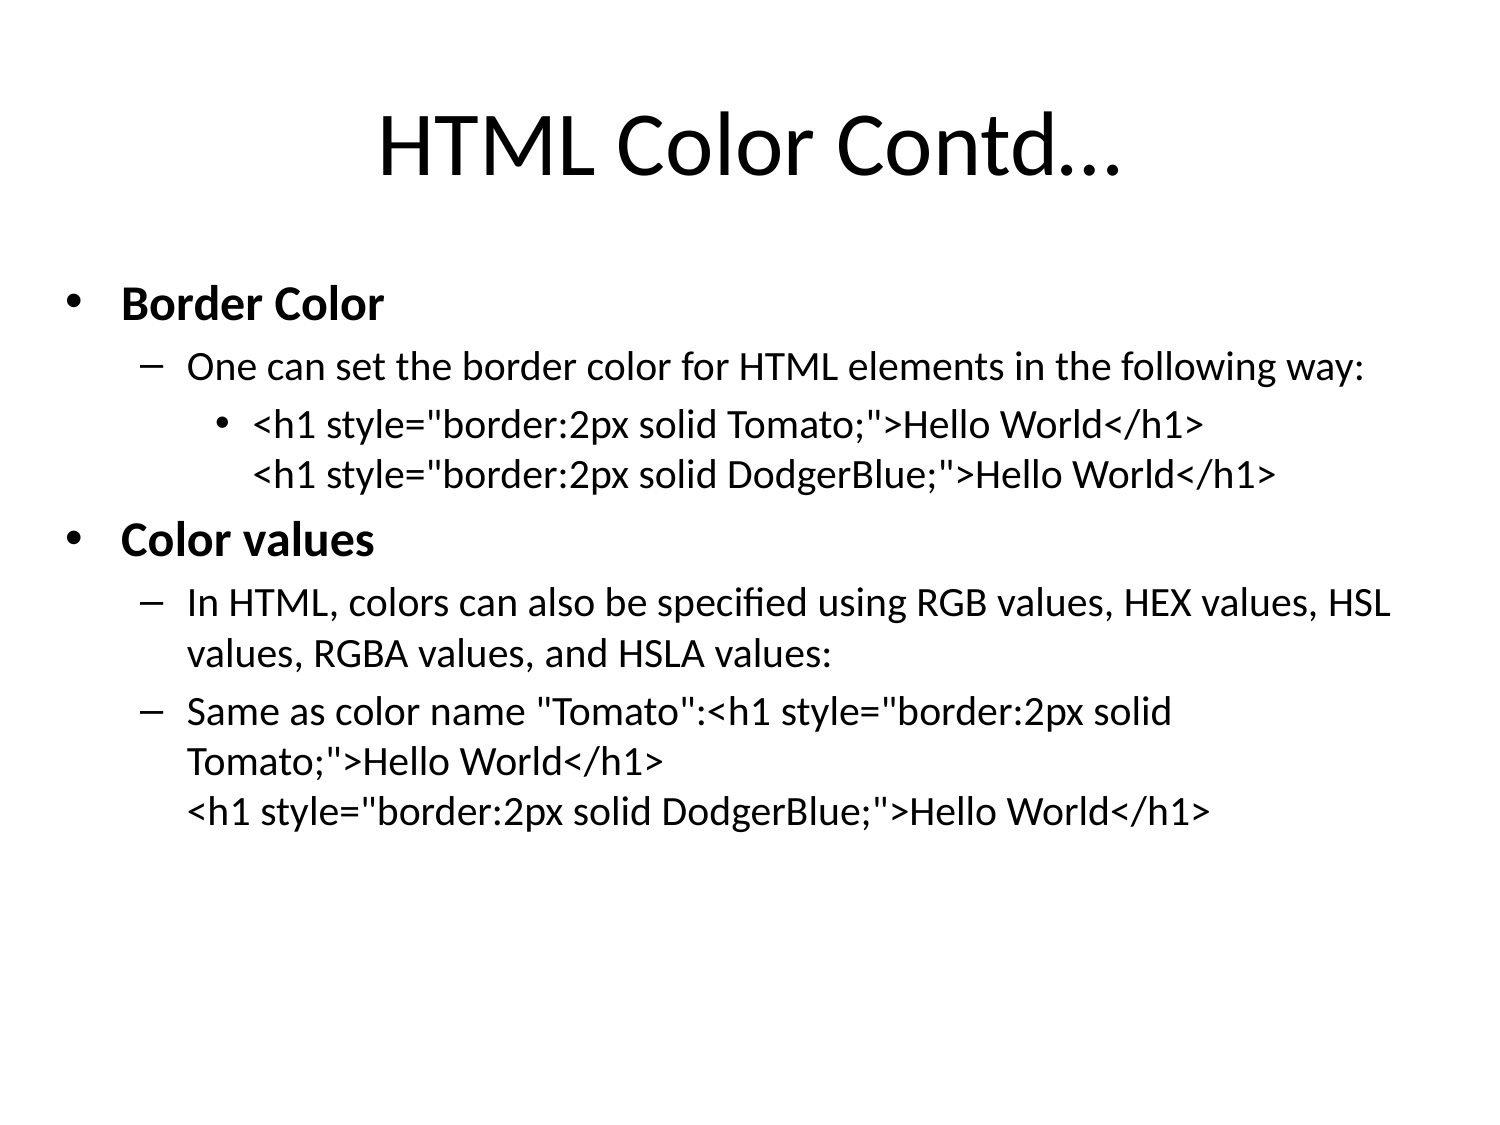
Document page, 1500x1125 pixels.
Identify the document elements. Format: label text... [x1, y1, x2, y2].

list Border Color One can set the border color for HTML elements in the following way: <h1 style="border:2px solid Tomato;">Hello World</h1> <h1 style="border:2px solid DodgerBlue;">Hello World</h1> Color values In HTML, colors can also be specified using RGB values, HEX values, HSL values, RGBA values, and HSLA values: Same as color name "Tomato":<h1 style="border:2px solid Tomato;">Hello World</h1> <h1 style="border:2px solid DodgerBlue;">Hello World</h1> [50, 262, 1425, 1005]
title HTML Color Contd… [75, 45, 1425, 233]
